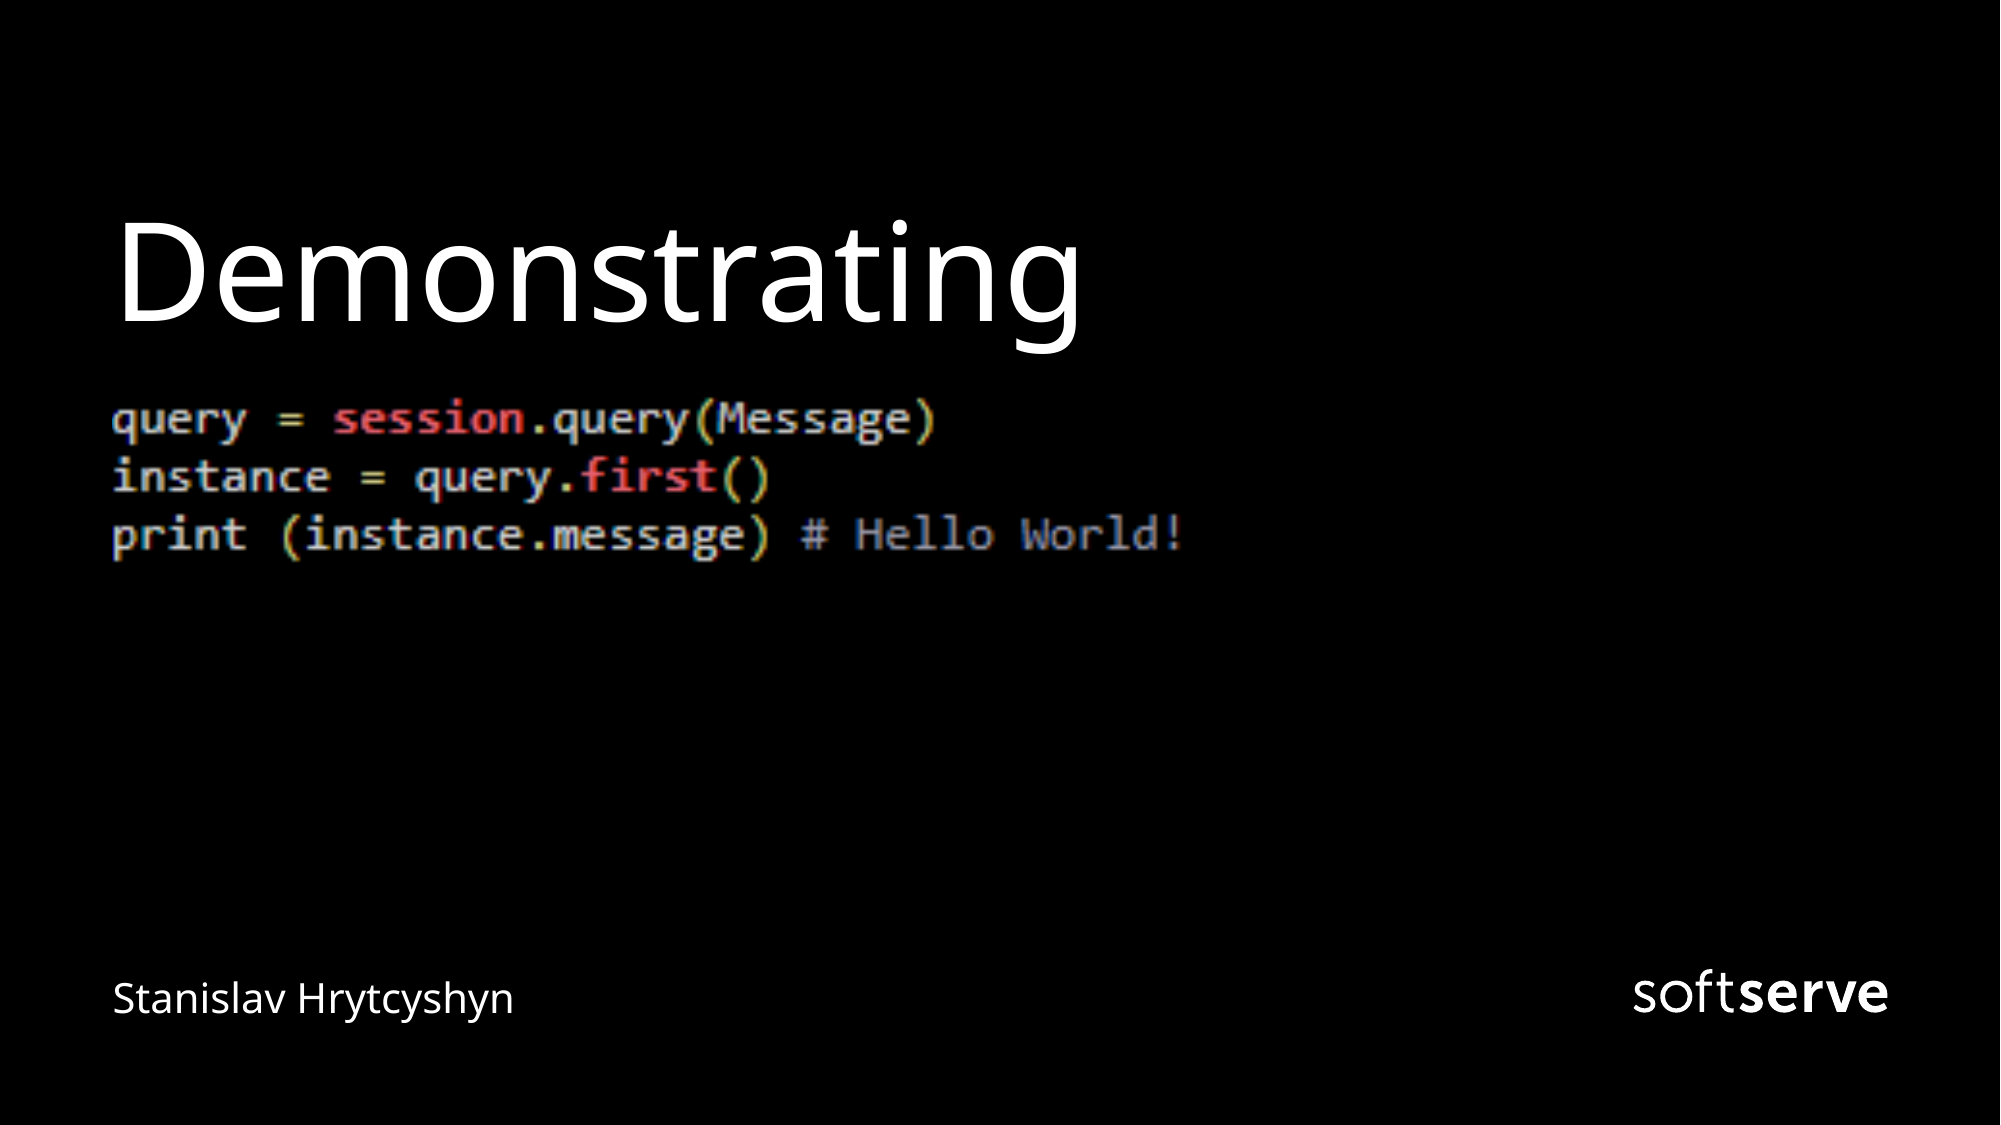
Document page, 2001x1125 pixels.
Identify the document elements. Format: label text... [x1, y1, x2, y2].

list Stanislav Hrytcyshyn [112, 970, 682, 1019]
title Demonstrating [112, 112, 1888, 263]
picture [112, 392, 1714, 609]
